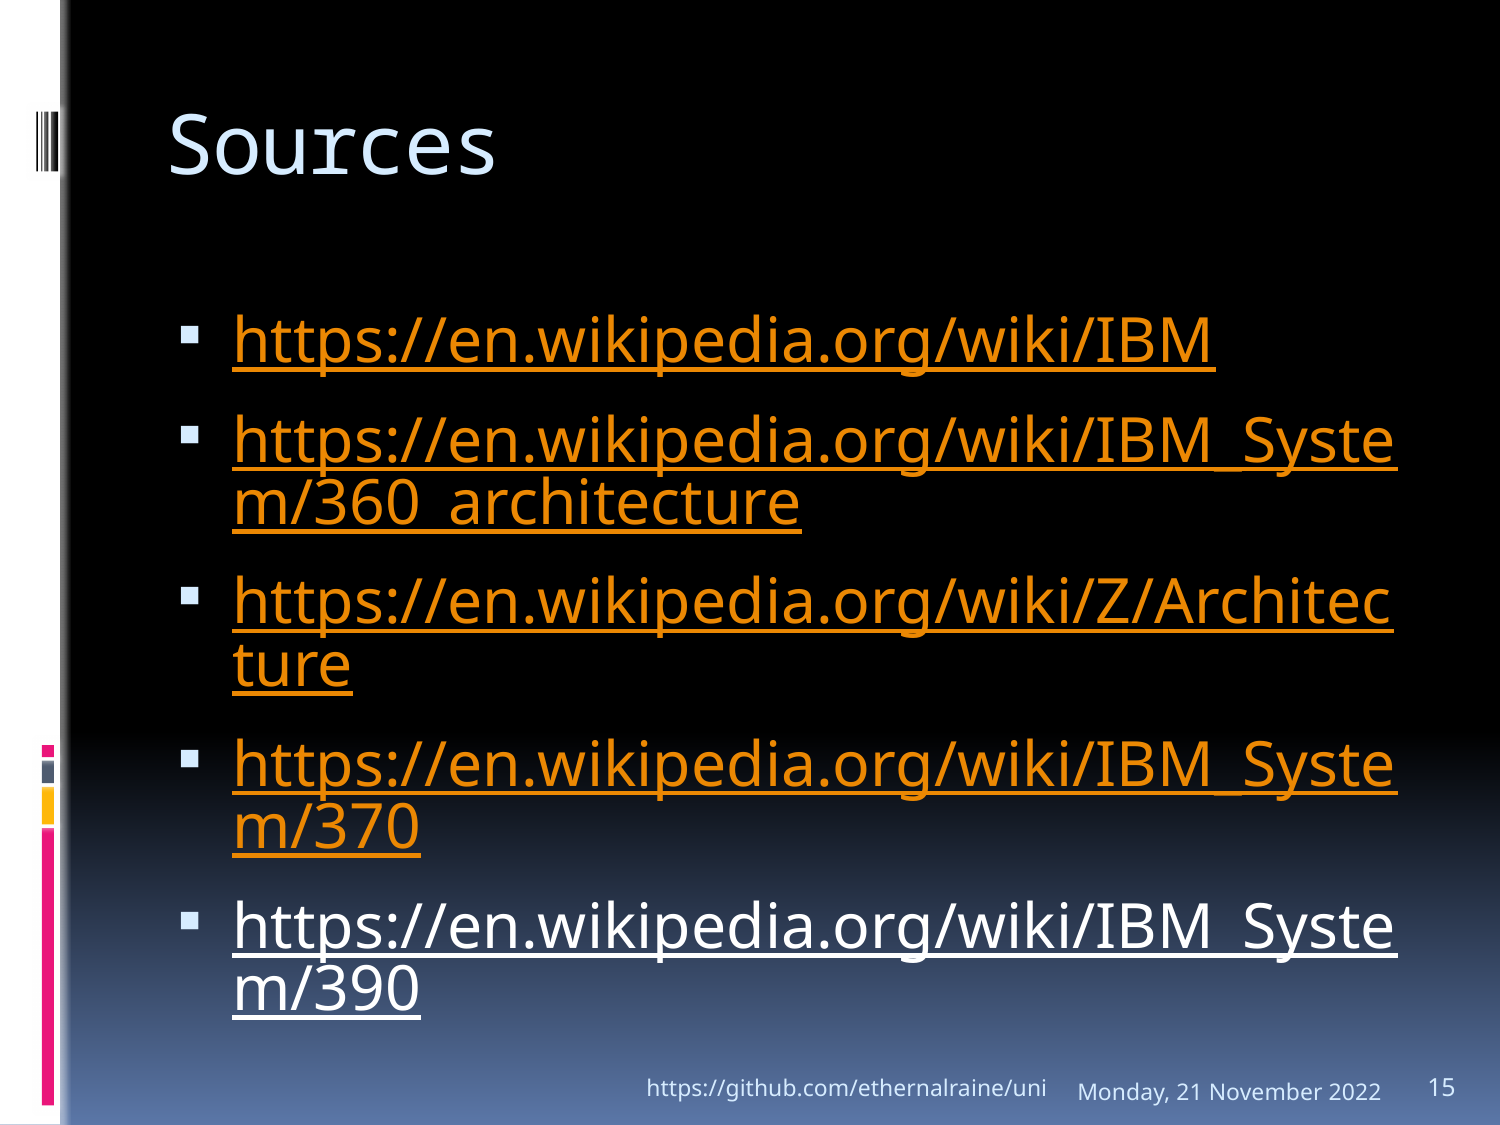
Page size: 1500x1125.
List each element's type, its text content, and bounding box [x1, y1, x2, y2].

slide_number 15 [1412, 1052, 1488, 1113]
title Sources [150, 83, 1425, 234]
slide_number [1063, 1052, 1412, 1113]
footer https://github.com/ethernalraine/uni [150, 1052, 1063, 1113]
list https://en.wikipedia.org/wiki/IBM https://en.wikipedia.org/wiki/IBM_System/360_architecture https://en.wikipedia.org/wiki/Z/Architecture https://en.wikipedia.org/wiki/IBM_System/370 https://en.wikipedia.org/wiki/IBM_System/390 [150, 292, 1425, 1043]
